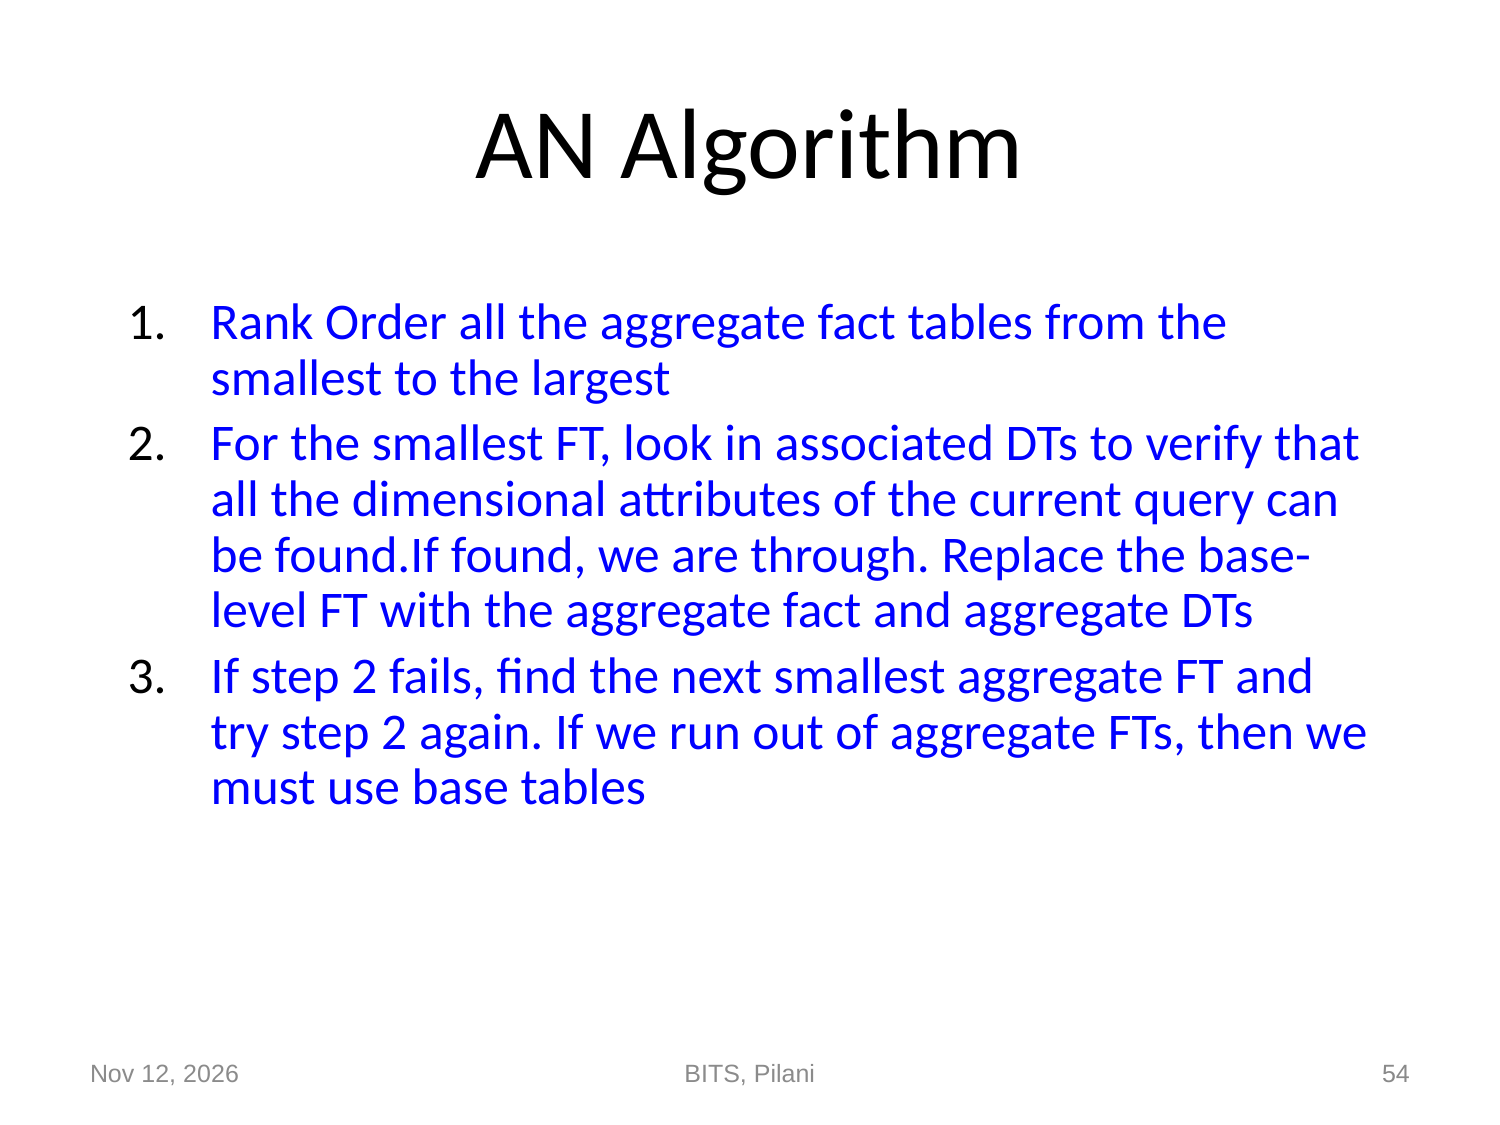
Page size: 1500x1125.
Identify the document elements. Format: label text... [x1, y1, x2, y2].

list Rank Order all the aggregate fact tables from the smallest to the largest For the smallest FT, look in associated DTs to verify that all the dimensional attributes of the current query can be found.If found, we are through. Replace the base-level FT with the aggregate fact and aggregate DTs If step 2 fails, find the next smallest aggregate FT and try step 2 again. If we run out of aggregate FTs, then we must use base tables [112, 287, 1388, 875]
slide_number 5-Nov-17 [75, 1042, 425, 1103]
title AN Algorithm [75, 45, 1425, 233]
footer BITS, Pilani [512, 1042, 988, 1103]
slide_number 54 [1074, 1042, 1425, 1103]
